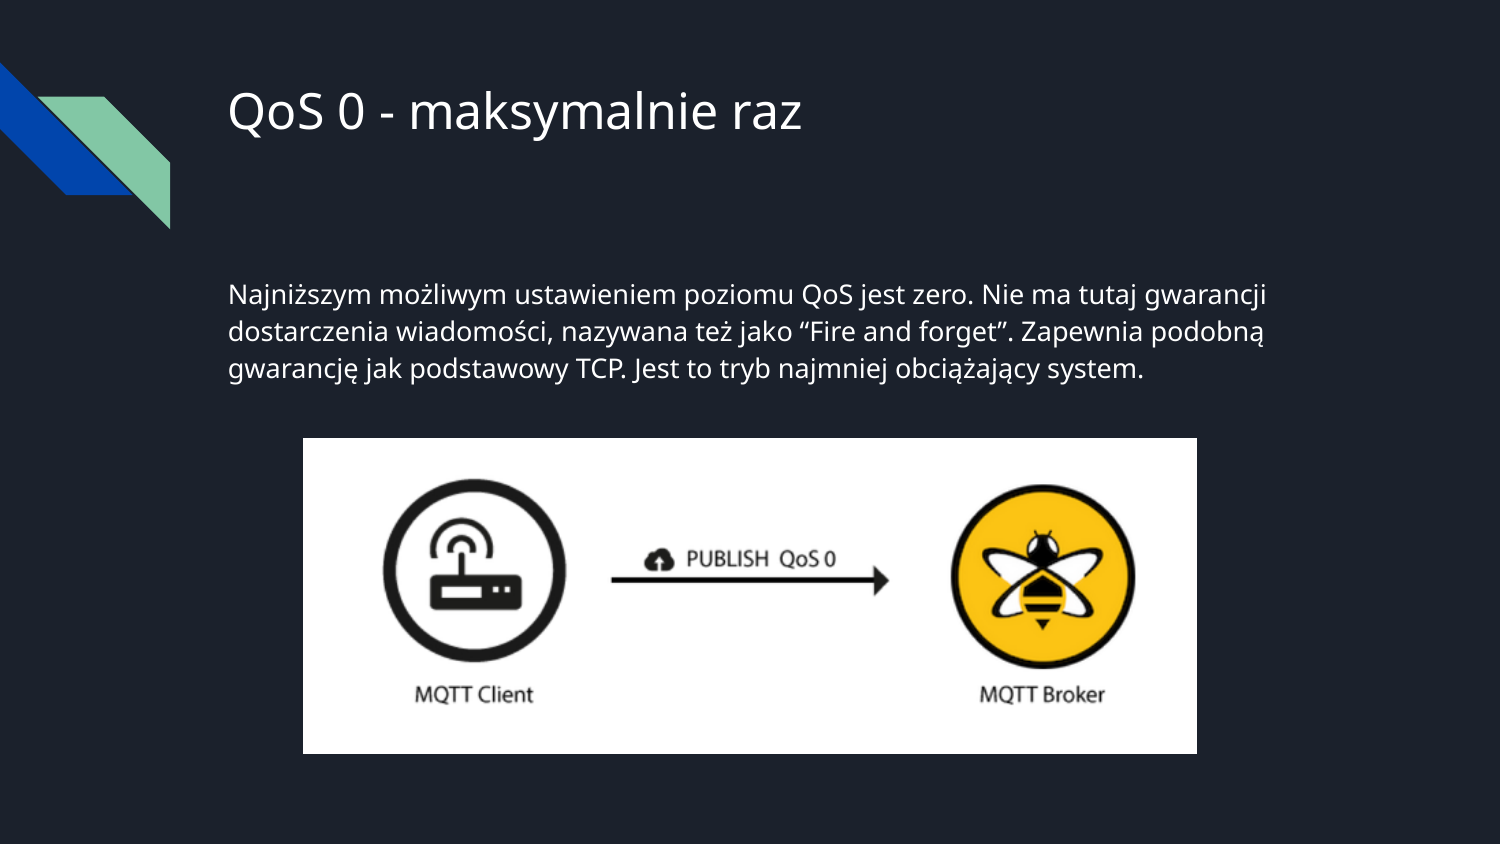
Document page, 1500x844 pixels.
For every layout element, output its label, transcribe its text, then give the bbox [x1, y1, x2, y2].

picture [303, 437, 1197, 754]
list Najniższym możliwym ustawieniem poziomu QoS jest zero. Nie ma tutaj gwarancji dostarczenia wiadomości, nazywana też jako “Fire and forget”. Zapewnia podobną gwarancję jak podstawowy TCP. Jest to tryb najmniej obciążający system. [212, 257, 1368, 735]
title QoS 0 - maksymalnie raz [212, 64, 1368, 215]
